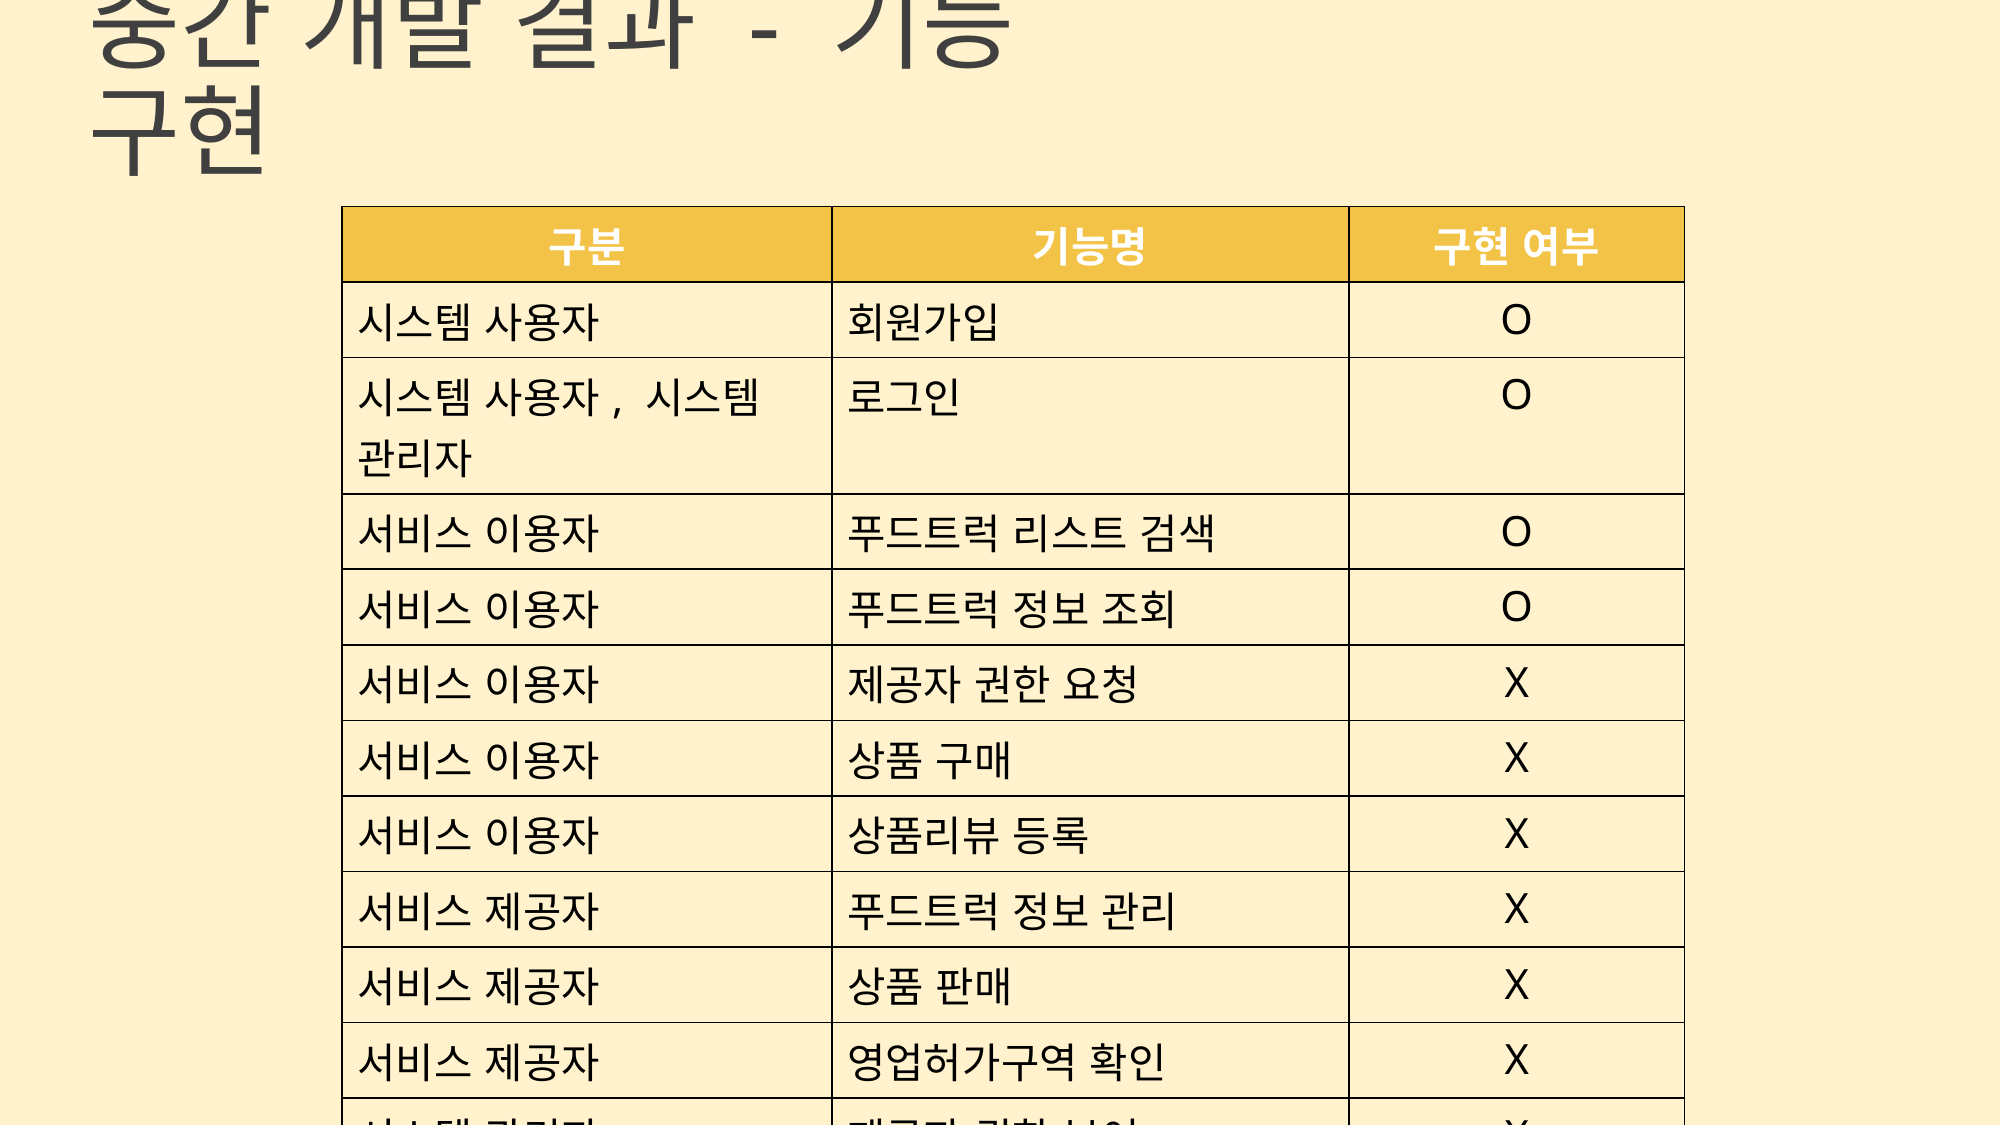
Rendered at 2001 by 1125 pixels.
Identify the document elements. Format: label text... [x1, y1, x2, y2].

table_cell 시스템 사용자 [343, 283, 831, 357]
table_cell 영업허가구역 확인 [833, 1023, 1348, 1097]
table_cell 시스템 관리자 [343, 1099, 831, 1125]
table_cell 회원가입 [833, 283, 1348, 357]
table_cell 서비스 제공자 [343, 948, 831, 1022]
table_cell 서비스 이용자 [343, 570, 831, 644]
table_cell 푸드트럭 리스트 검색 [833, 495, 1348, 568]
table_cell X [1350, 646, 1684, 720]
table_header 구현 여부 [1350, 207, 1684, 281]
table_cell 제공자 권한 부여 [833, 1099, 1348, 1125]
table_cell O [1350, 283, 1684, 357]
table_cell O [1350, 570, 1684, 644]
table_cell 제공자 권한 요청 [833, 646, 1348, 720]
table_cell 서비스 이용자 [343, 495, 831, 568]
table_cell 상품 구매 [833, 721, 1348, 795]
table_cell 서비스 이용자 [343, 797, 831, 871]
table_cell 서비스 제공자 [343, 872, 831, 946]
table_cell O [1350, 358, 1684, 493]
table_cell 서비스 제공자 [343, 1023, 831, 1097]
table_cell 푸드트럭 정보 조회 [833, 570, 1348, 644]
table_cell 시스템 사용자, 시스템 관리자 [343, 358, 831, 493]
table_cell X [1350, 797, 1684, 871]
table_cell X [1350, 721, 1684, 795]
table_header 구분 [343, 207, 831, 281]
table_cell 상품리뷰 등록 [833, 797, 1348, 871]
table_cell 푸드트럭 정보 관리 [833, 872, 1348, 946]
table_header 기능명 [833, 207, 1348, 281]
table_cell 로그인 [833, 358, 1348, 493]
table_cell X [1350, 948, 1684, 1022]
table_cell 상품 판매 [833, 948, 1348, 1022]
table_cell X [1350, 1099, 1684, 1125]
table_cell X [1350, 1023, 1684, 1097]
table_cell O [1350, 495, 1684, 568]
table_cell 서비스 이용자 [343, 646, 831, 720]
text_box 중간 개발 결과 - 기능 구현 [73, 47, 1187, 206]
table_cell 서비스 이용자 [343, 721, 831, 795]
table_cell X [1350, 872, 1684, 946]
